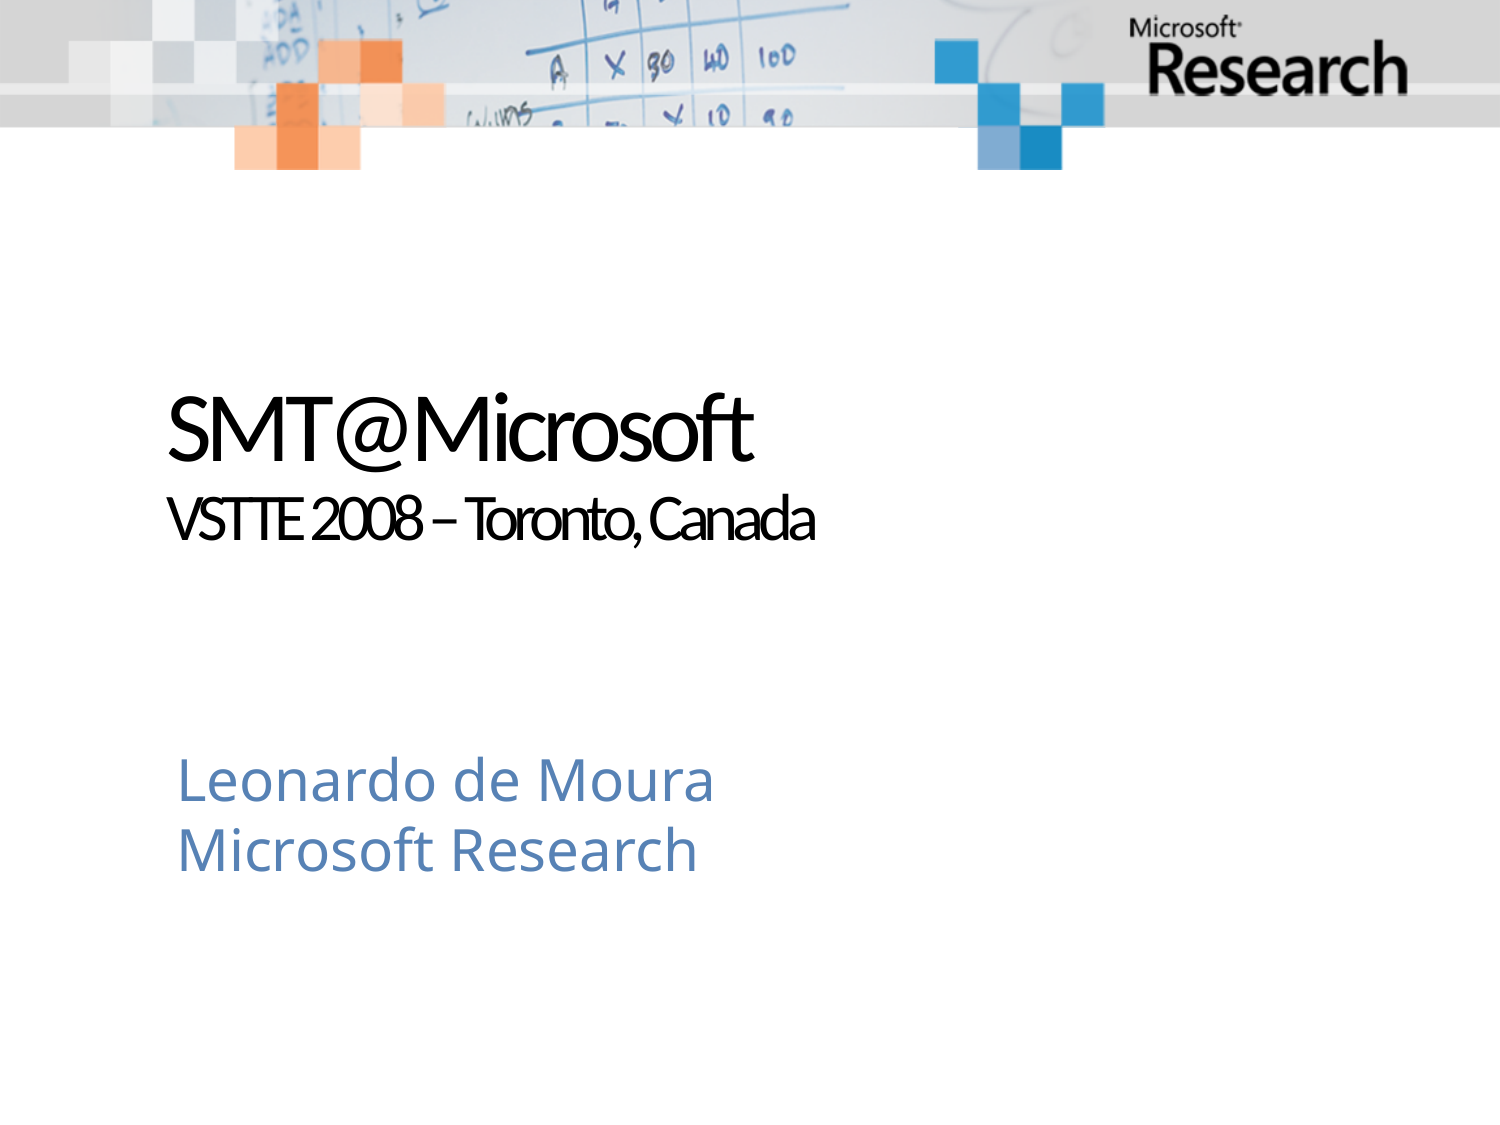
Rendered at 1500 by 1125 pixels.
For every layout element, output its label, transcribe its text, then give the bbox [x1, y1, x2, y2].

subtitle Leonardo de Moura Microsoft Research [175, 741, 1439, 884]
picture [0, 0, 1500, 170]
title SMT@Microsoft VSTTE 2008 – Toronto, Canada [165, 374, 1429, 557]
